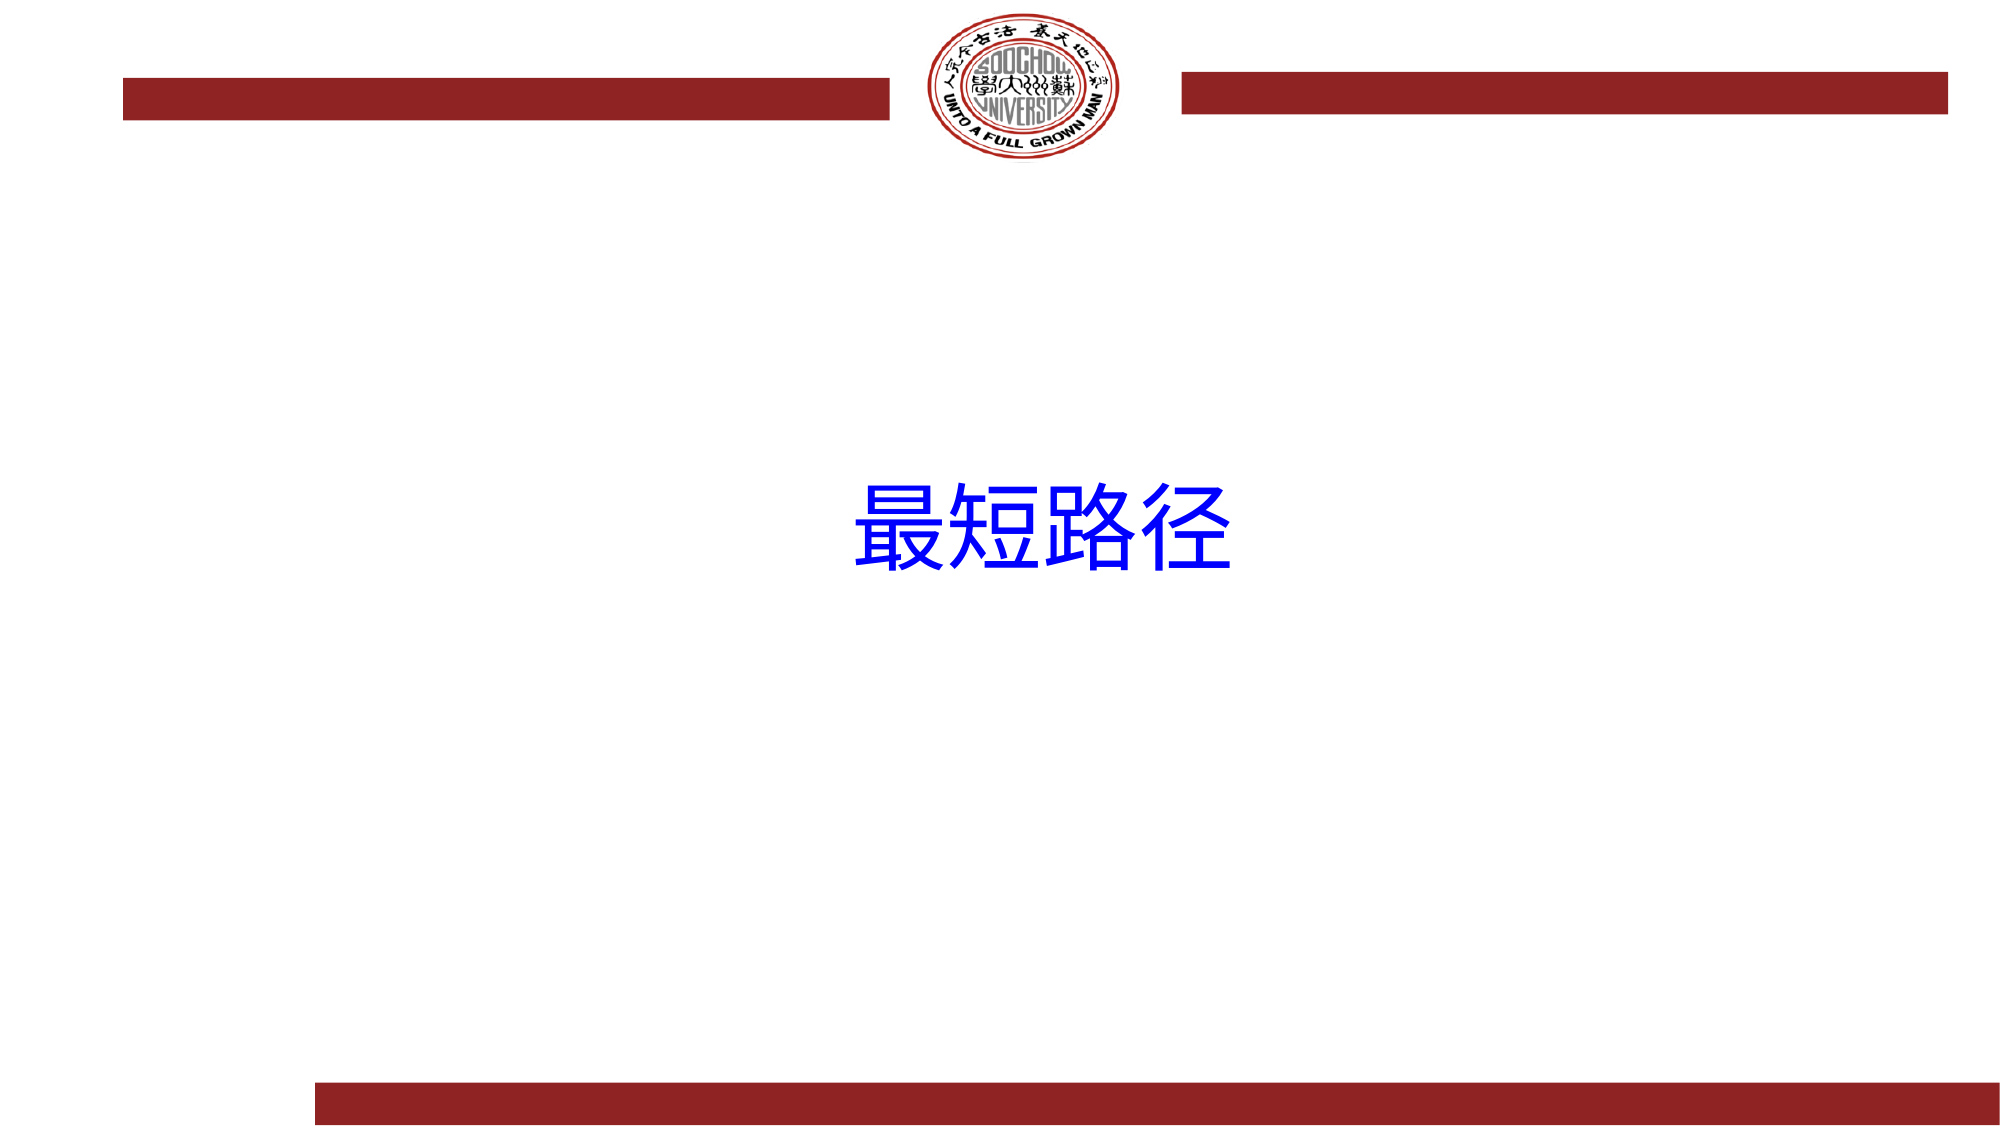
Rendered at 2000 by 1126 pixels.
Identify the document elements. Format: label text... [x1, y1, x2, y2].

picture [921, 9, 1126, 163]
title 最短路径 [212, 348, 1874, 702]
